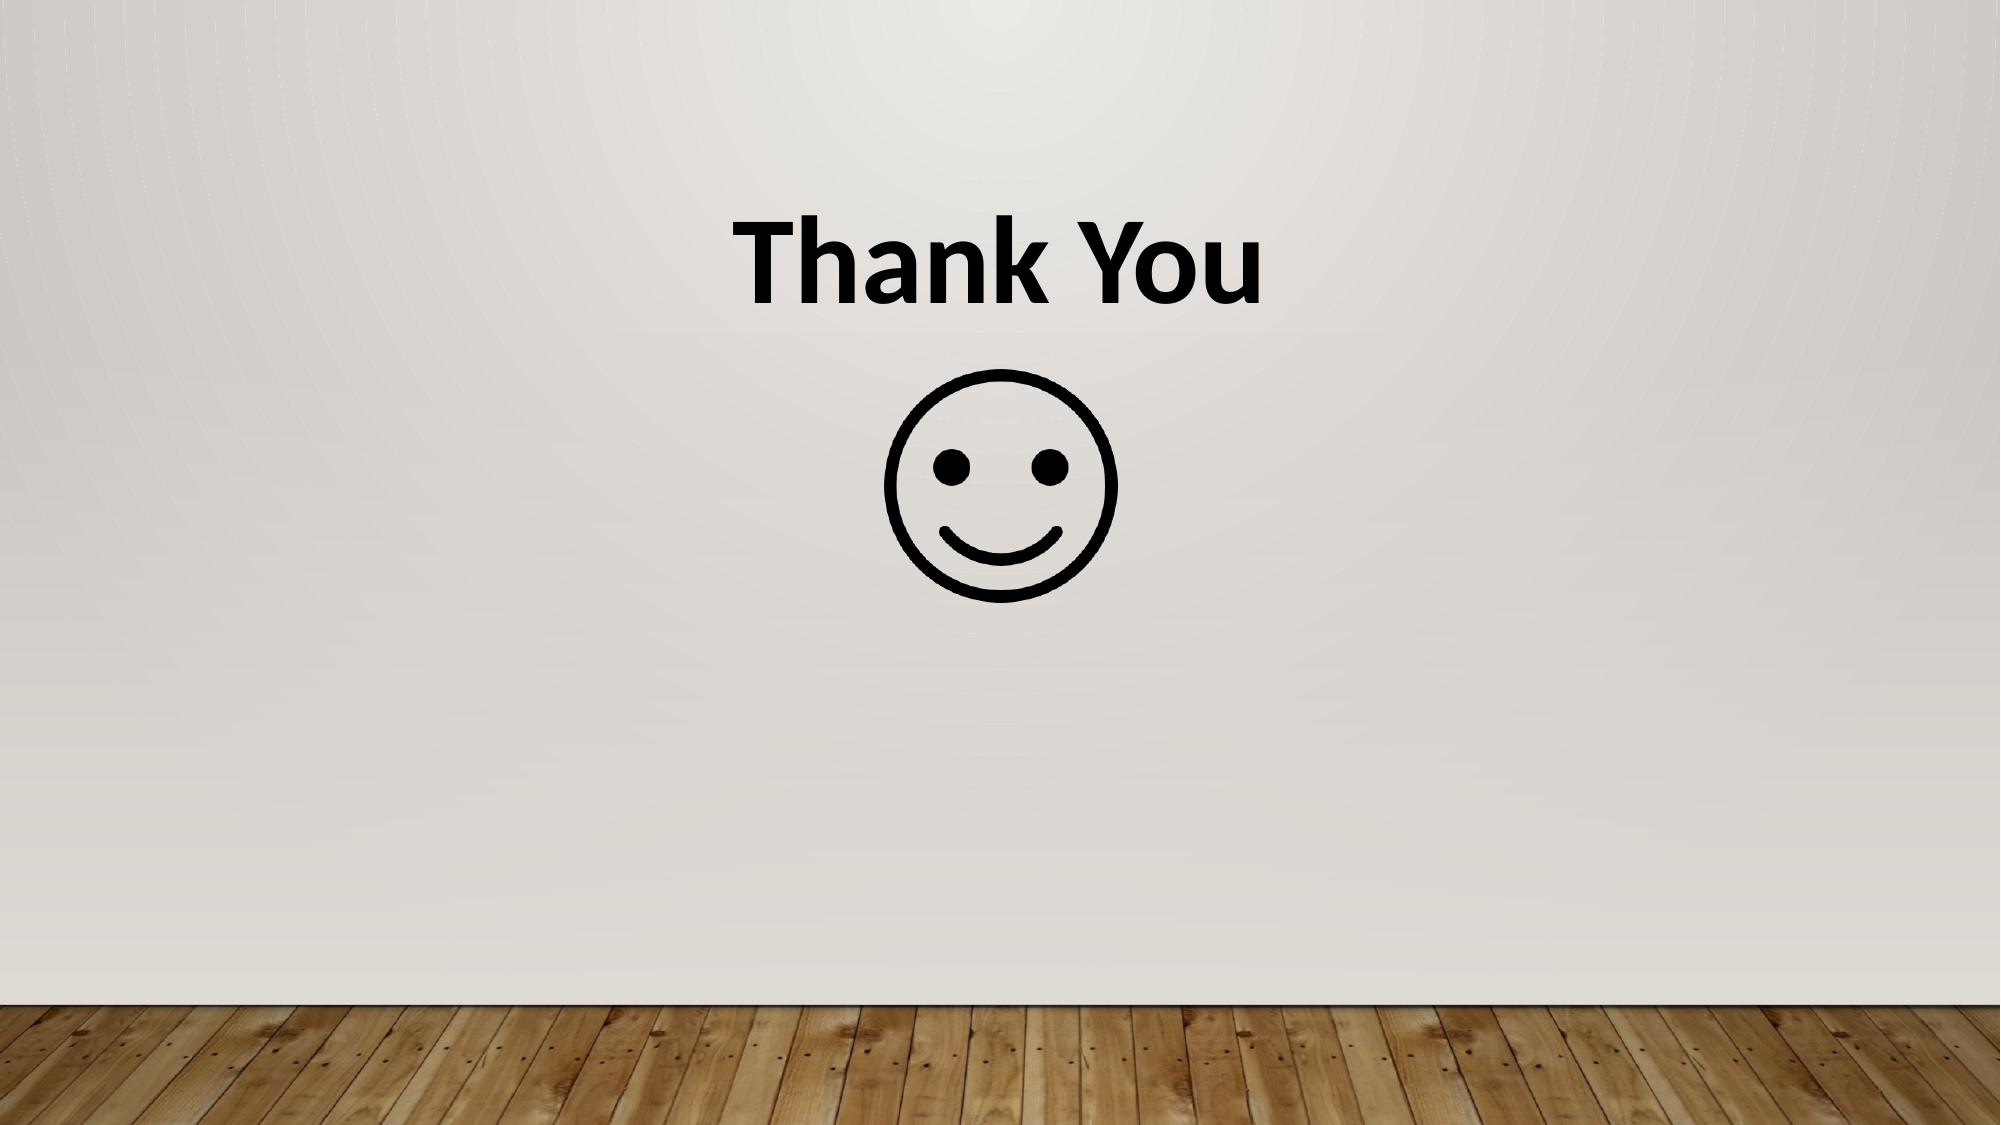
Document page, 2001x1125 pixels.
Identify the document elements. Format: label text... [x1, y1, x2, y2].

picture [853, 337, 1149, 633]
text_box Thank You [0, 171, 2000, 337]
picture [0, 1005, 2000, 1125]
